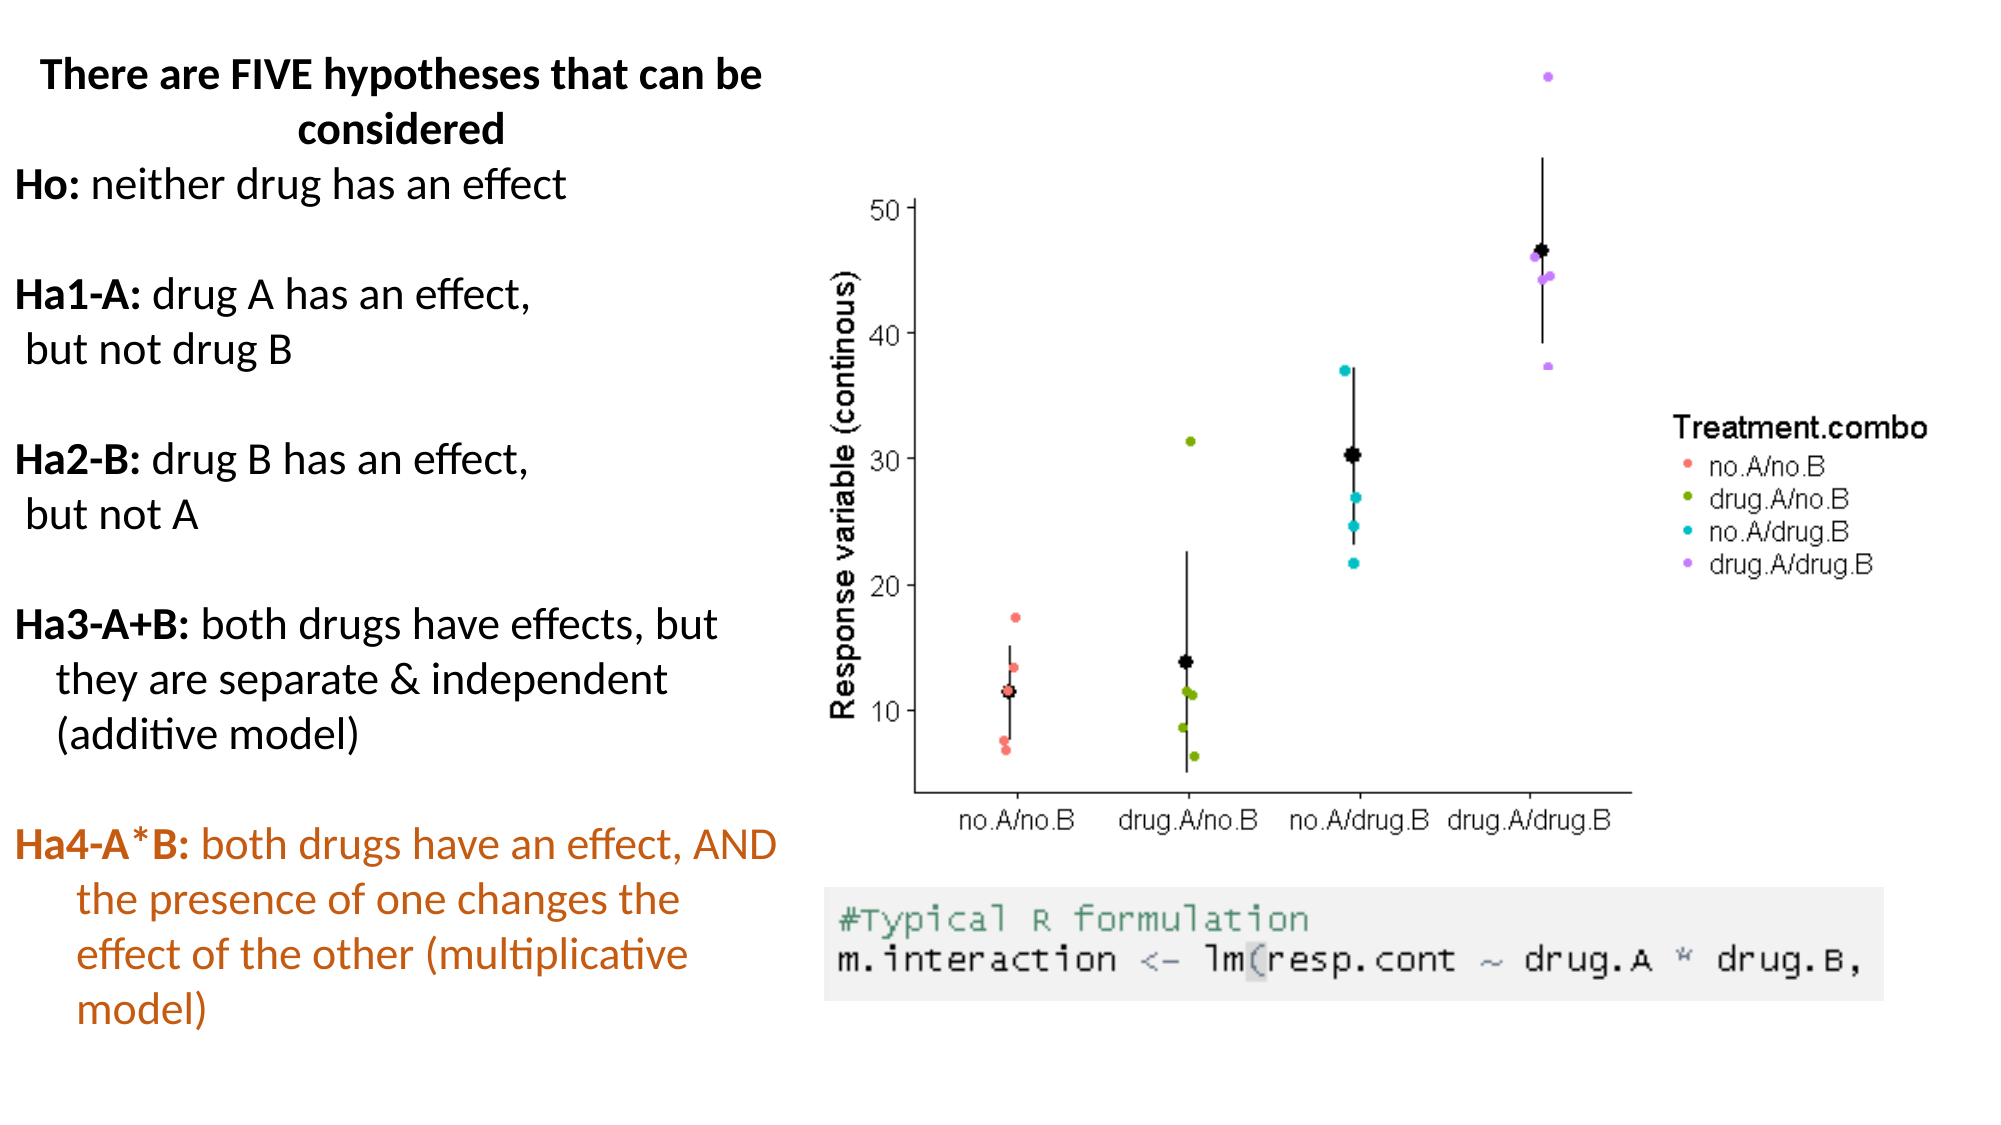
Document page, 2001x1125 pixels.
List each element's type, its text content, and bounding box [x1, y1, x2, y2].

text_box There are FIVE hypotheses that can be considered Ho: neither drug has an effect Ha1-A: drug A has an effect, but not drug B Ha2-B: drug B has an effect, but not A Ha3-A+B: both drugs have effects, but they are separate & independent (additive model) Ha4-A*B: both drugs have an effect, AND the presence of one changes the effect of the other (multiplicative model) [0, 36, 804, 1041]
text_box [803, 36, 1958, 837]
picture [803, 887, 1884, 1001]
